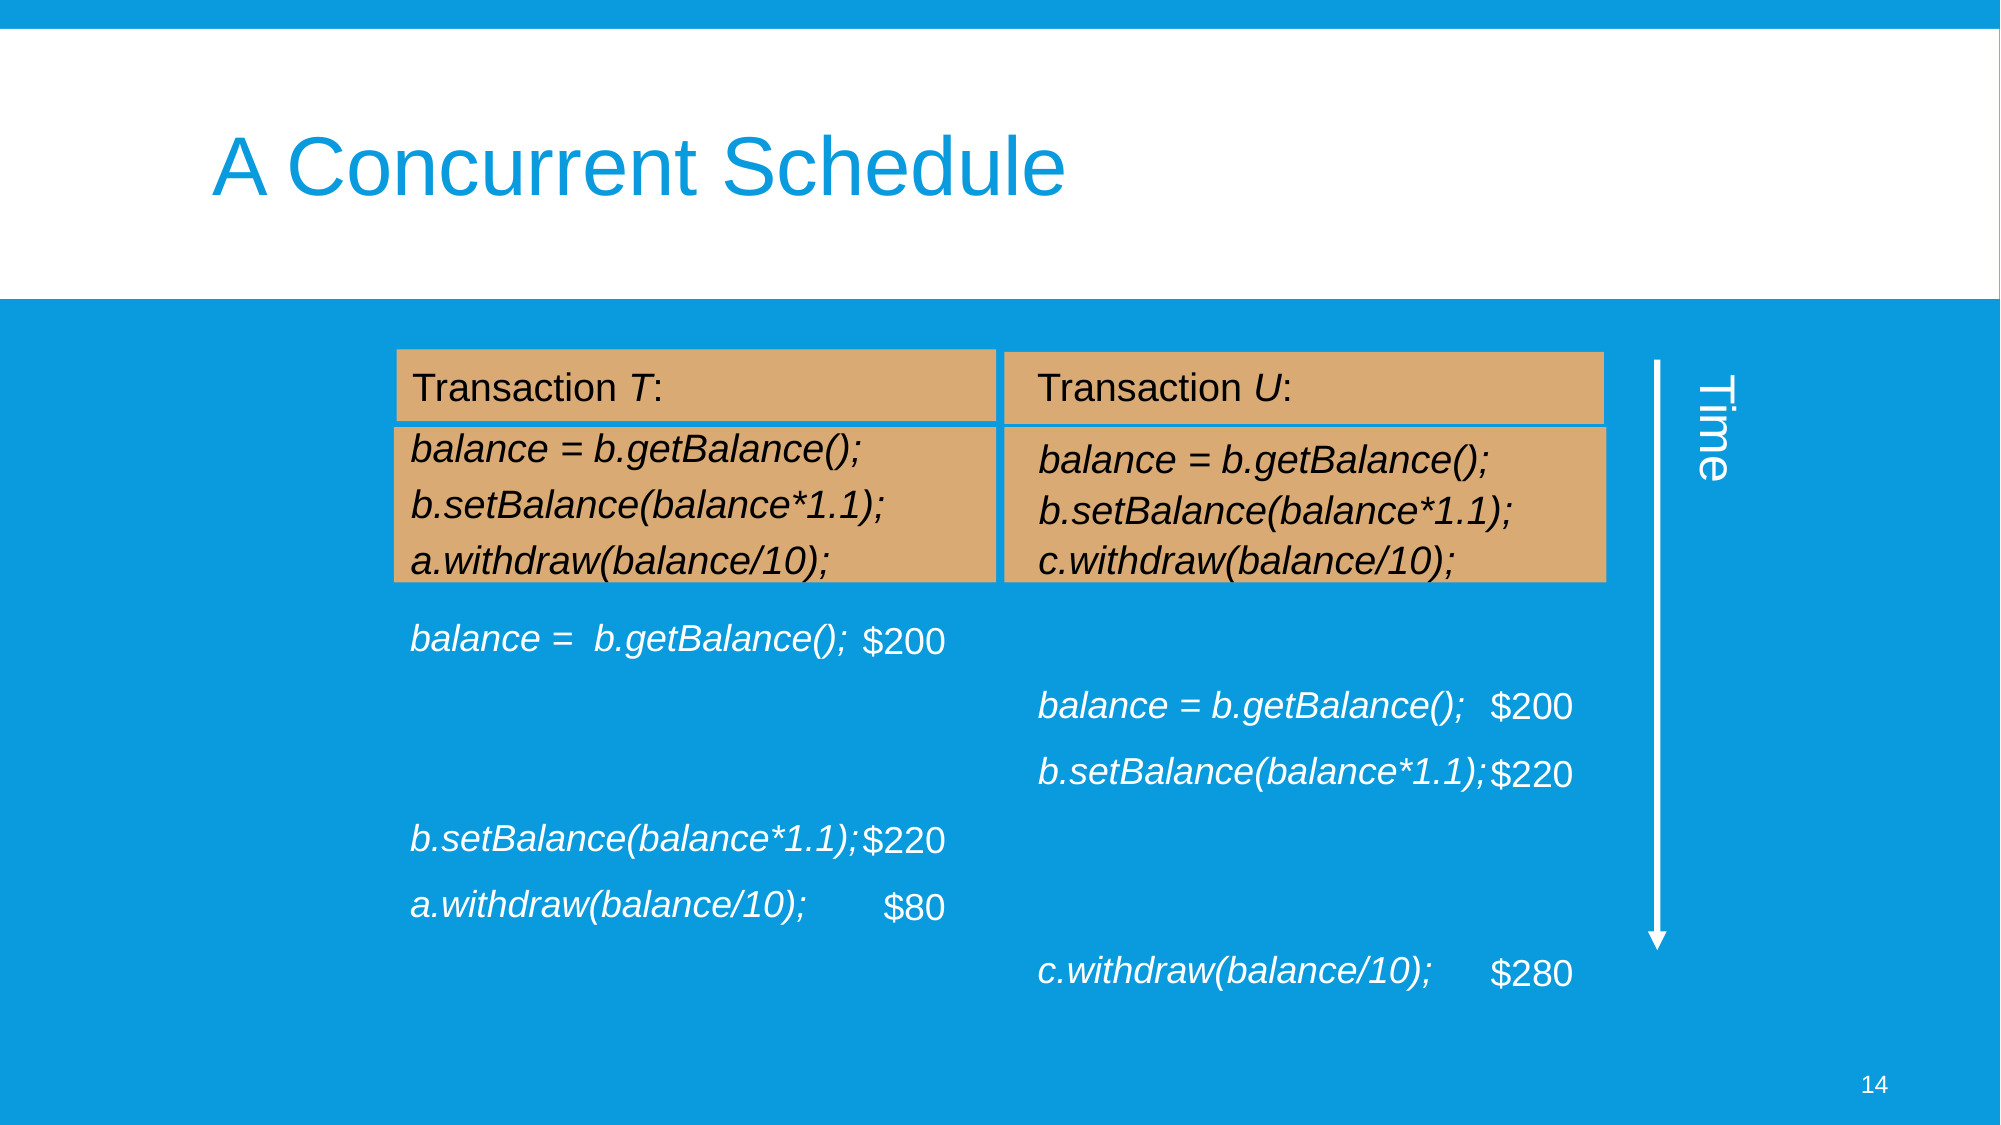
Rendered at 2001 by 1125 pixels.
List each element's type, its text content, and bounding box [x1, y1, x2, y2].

picture [1649, 360, 1657, 937]
text_box $220 [1490, 750, 1574, 796]
text_box balance = b.getBalance(); [1037, 680, 1466, 726]
slide_number 14 [1748, 1053, 1904, 1114]
text_box a.withdraw(balance/10); [409, 880, 808, 926]
text_box [396, 349, 997, 422]
text_box [1651, 359, 1664, 951]
text_box Transaction T: [412, 362, 675, 410]
text_box [393, 427, 997, 583]
text_box c.withdraw(balance/10); [1037, 946, 1433, 992]
text_box a.withdraw(balance/10); [410, 534, 831, 583]
text_box Transaction U: [1037, 362, 1294, 410]
text_box $280 [1490, 949, 1574, 995]
text_box $220 [862, 816, 946, 862]
picture [1658, 360, 1665, 937]
text_box balance = b.getBalance(); [410, 422, 863, 471]
text_box b.setBalance(balance*1.1); [1038, 747, 1488, 793]
text_box Time [1667, 359, 1758, 703]
text_box b.setBalance(balance*1.1); [410, 478, 886, 527]
text_box c.withdraw(balance/10); [1038, 534, 1457, 583]
text_box $200 [862, 617, 946, 663]
text_box [1004, 351, 1604, 424]
text_box balance = b.getBalance(); [1038, 434, 1491, 483]
title A Concurrent Schedule [197, 46, 1803, 295]
text_box [1004, 427, 1607, 583]
text_box balance = b.getBalance(); [409, 614, 849, 660]
text_box b.setBalance(balance*1.1); [1038, 484, 1514, 533]
text_box $200 [1490, 681, 1574, 727]
text_box b.setBalance(balance*1.1); [410, 813, 860, 859]
text_box $80 [862, 882, 946, 928]
